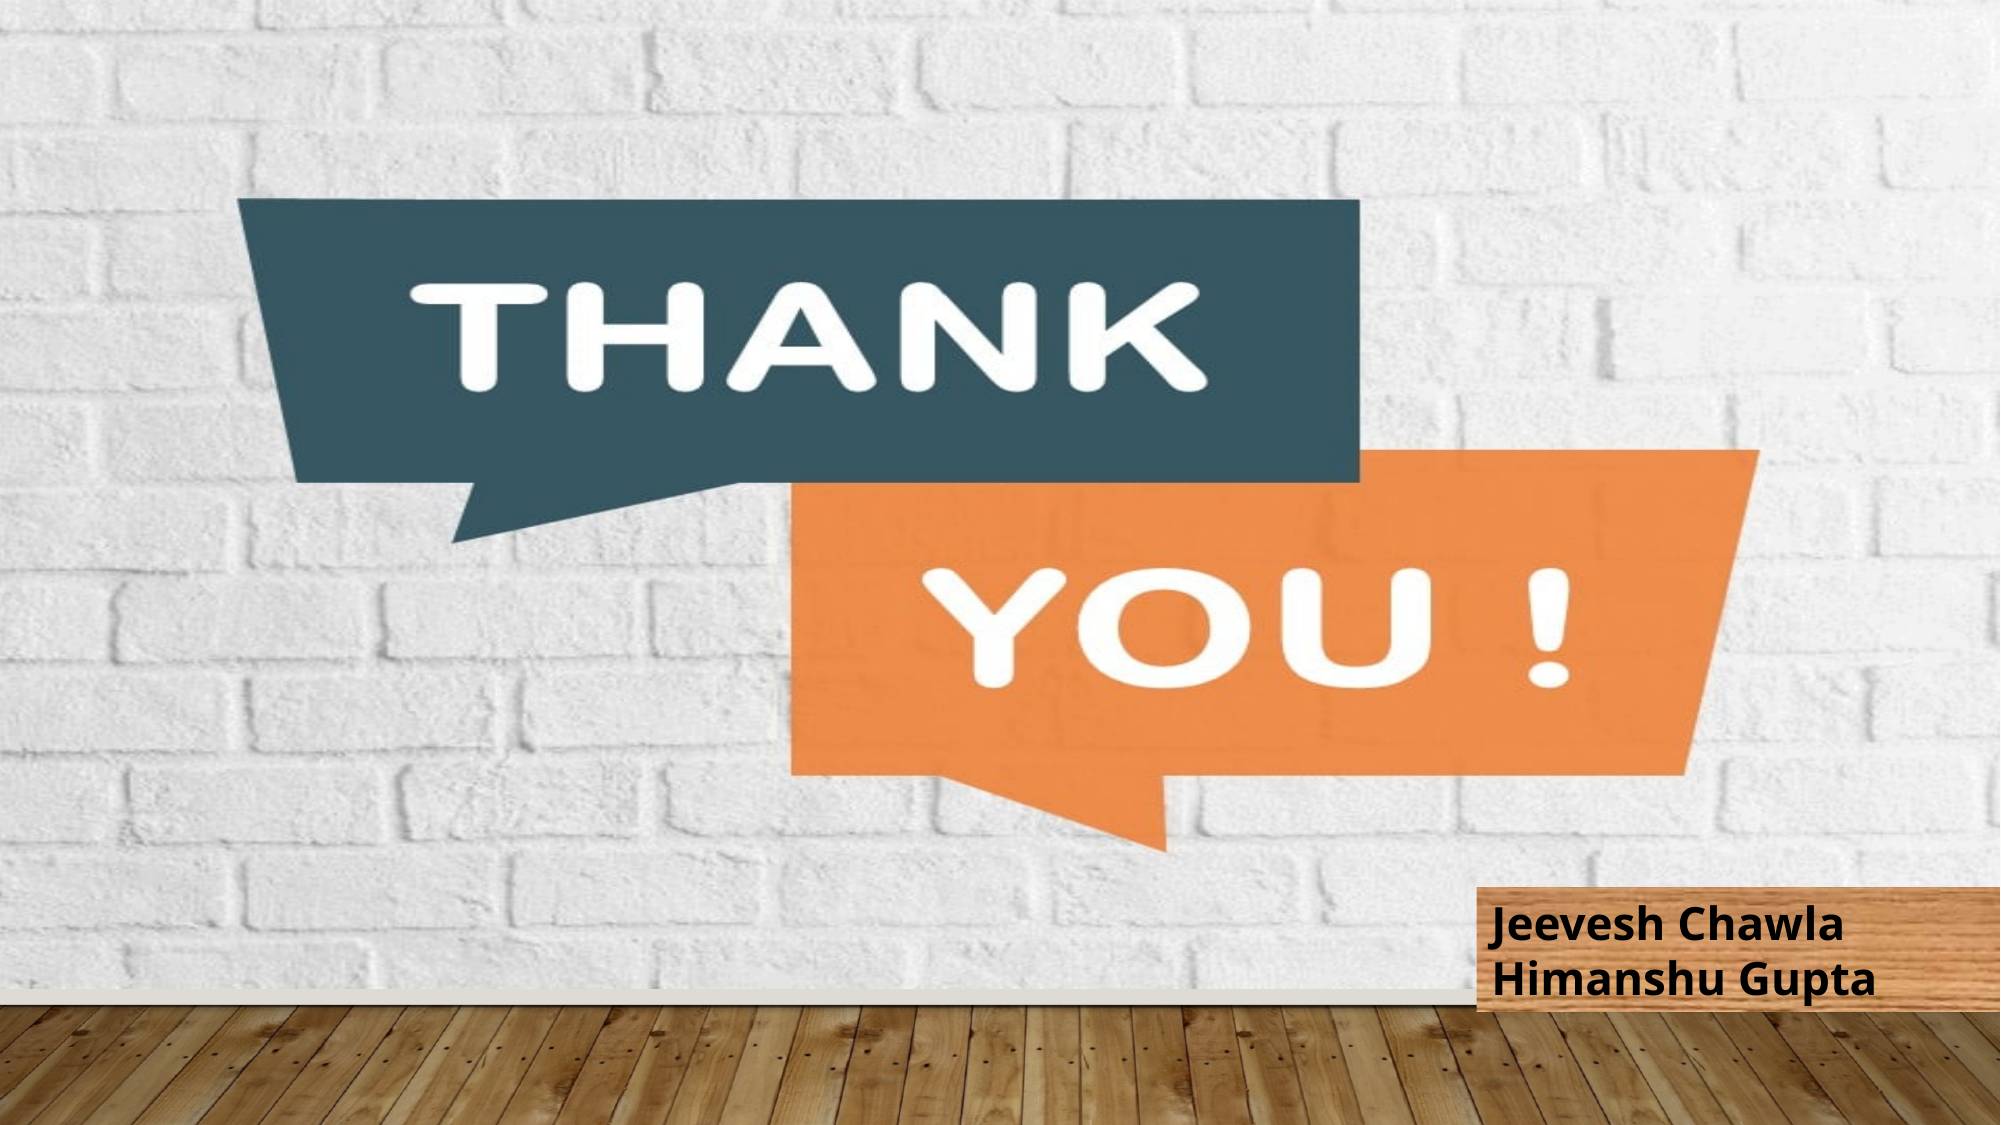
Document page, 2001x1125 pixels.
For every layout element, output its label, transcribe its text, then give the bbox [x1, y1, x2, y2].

picture [0, 0, 2000, 989]
text_box Jeevesh Chawla Himanshu Gupta [1476, 989, 2000, 1012]
picture [0, 1005, 2000, 1125]
